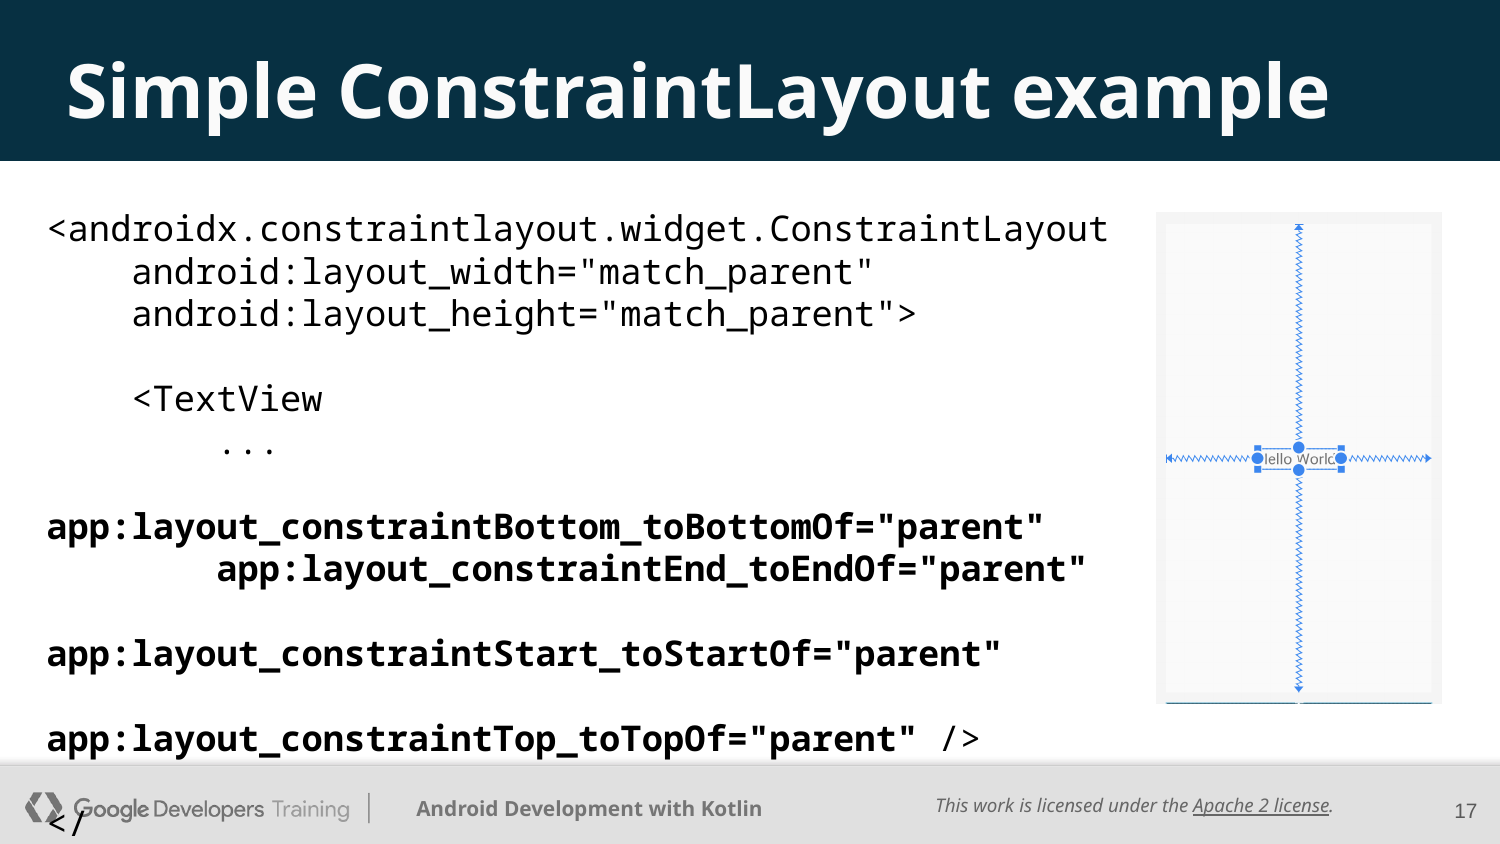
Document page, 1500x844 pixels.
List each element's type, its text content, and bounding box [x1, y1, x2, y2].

list <androidx.constraintlayout.widget.ConstraintLayout android:layout_width="match_parent" android:layout_height="match_parent"> <TextView ... app:layout_constraintBottom_toBottomOf="parent" app:layout_constraintEnd_toEndOf="parent" app:layout_constraintStart_toStartOf="parent" app:layout_constraintTop_toTopOf="parent" /> </androidx.constraintlayout.widget.ConstraintLayout> [31, 191, 1193, 781]
slide_number ‹#› [1402, 777, 1493, 842]
title Simple ConstraintLayout example [51, 28, 1449, 122]
picture [0, 161, 1500, 844]
